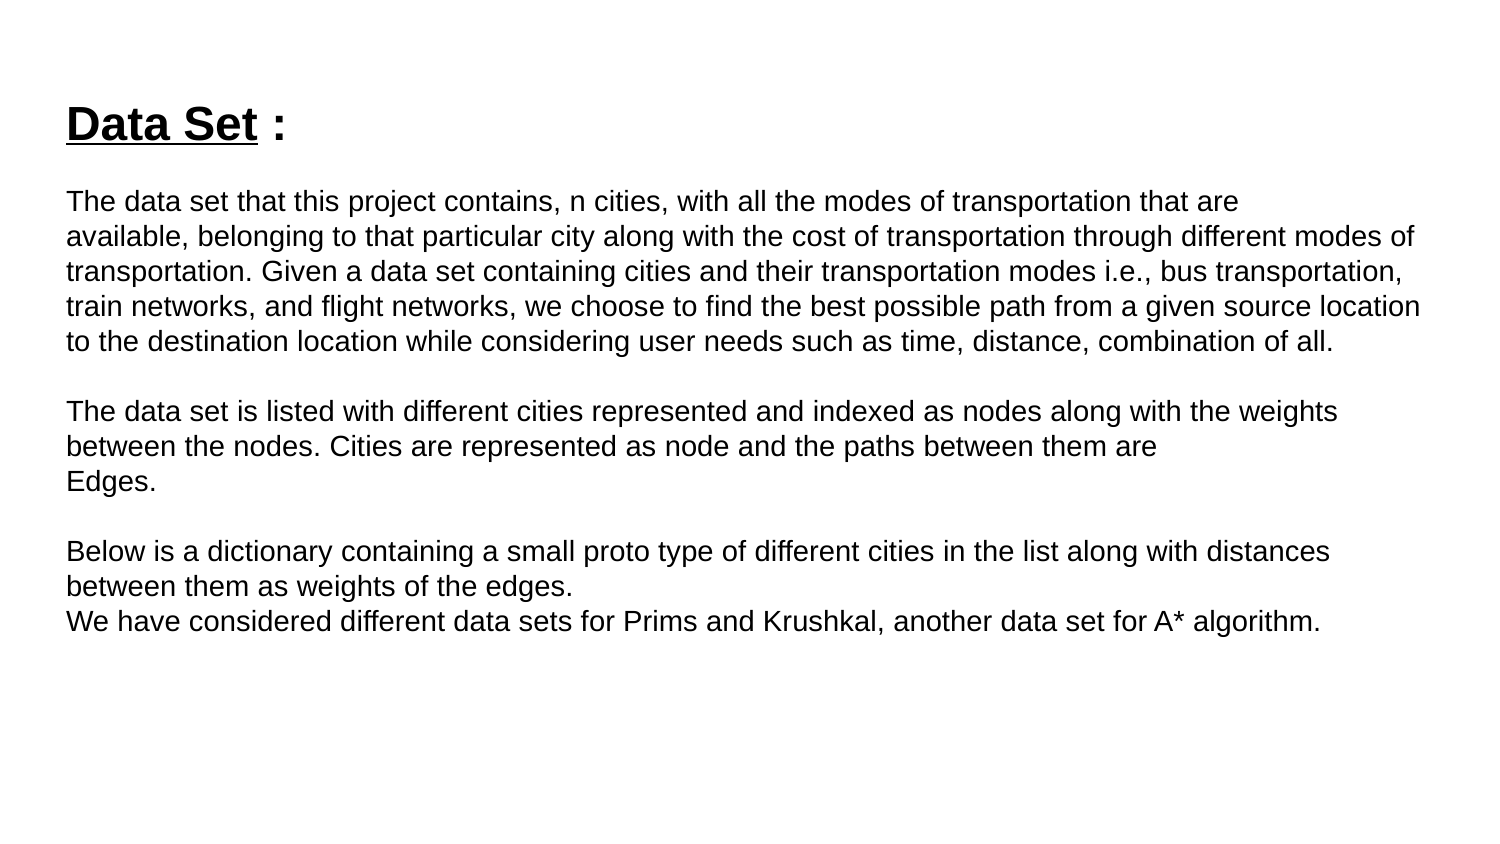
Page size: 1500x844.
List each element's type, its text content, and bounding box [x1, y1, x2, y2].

list The data set that this project contains, n cities, with all the modes of transportation that are available, belonging to that particular city along with the cost of transportation through different modes of transportation. Given a data set containing cities and their transportation modes i.e., bus transportation, train networks, and flight networks, we choose to find the best possible path from a given source location to the destination location while considering user needs such as time, distance, combination of all. The data set is listed with different cities represented and indexed as nodes along with the weights between the nodes. Cities are represented as node and the paths between them are Edges. Below is a dictionary containing a small proto type of different cities in the list along with distances between them as weights of the edges. We have considered different data sets for Prims and Krushkal, another data set for A* algorithm. [51, 134, 1449, 750]
title Data Set : [51, 72, 1449, 134]
